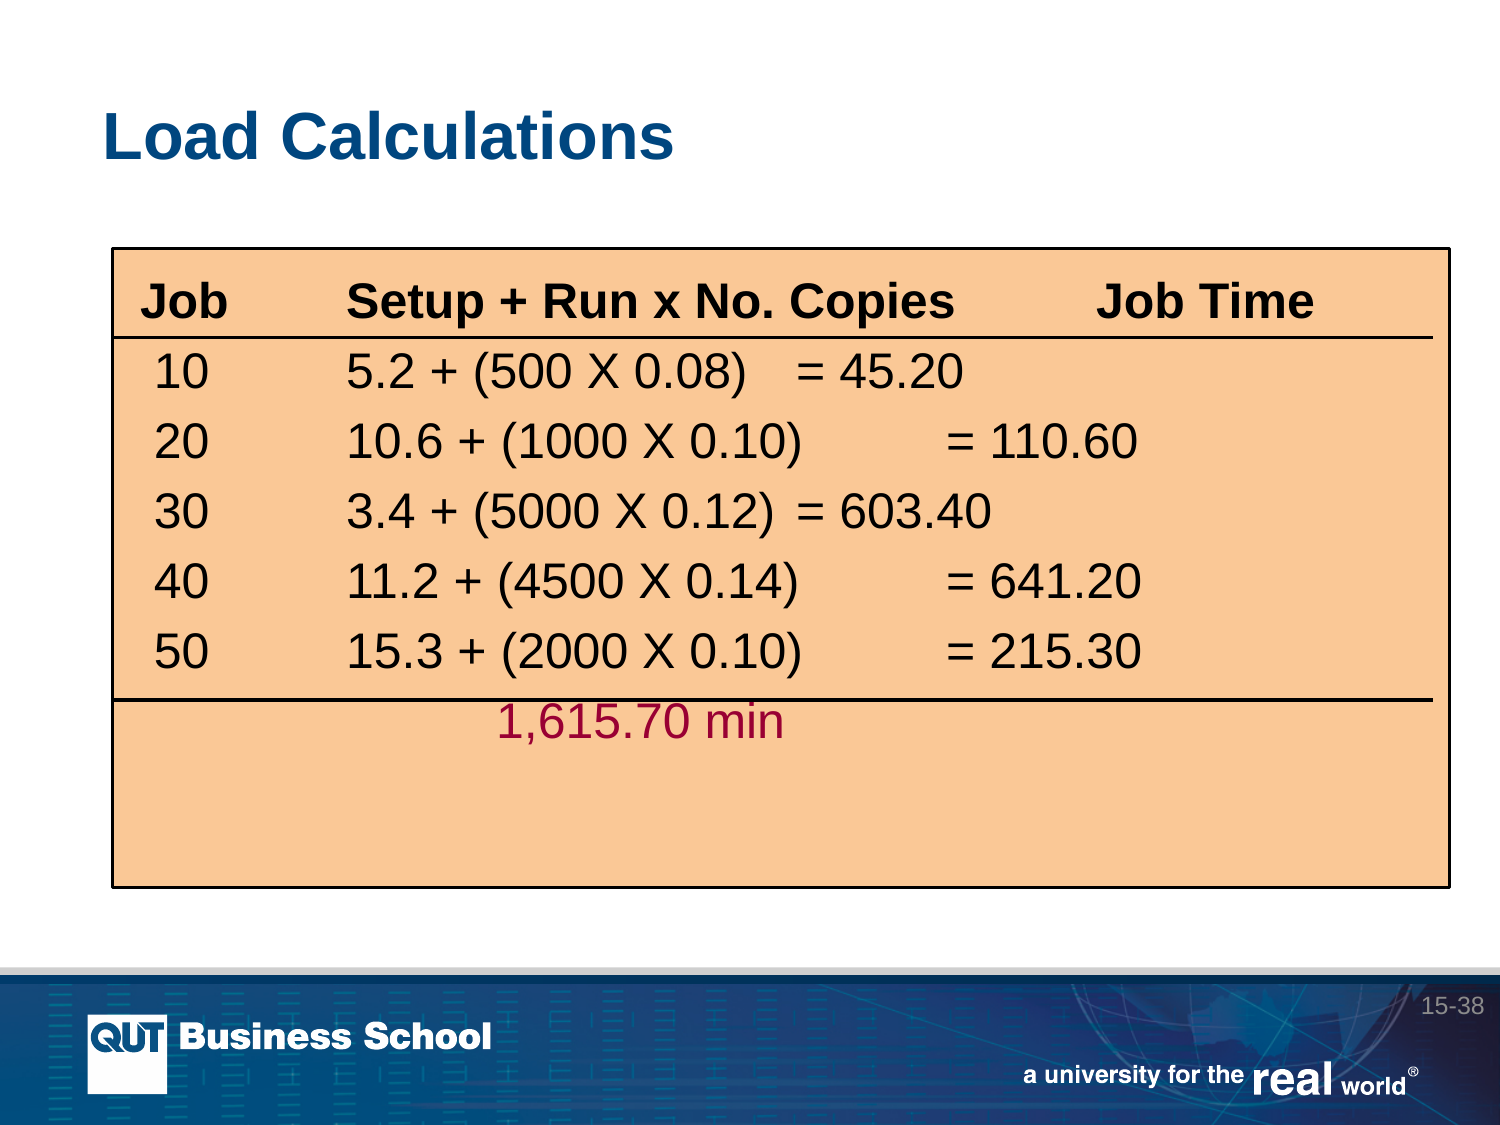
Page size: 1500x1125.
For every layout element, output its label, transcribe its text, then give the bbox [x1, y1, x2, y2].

picture [0, 984, 1500, 1125]
slide_number 15-38 [1149, 975, 1500, 1035]
list Job Setup + Run x No. Copies Job Time 10 5.2 + (500 X 0.08) = 45.20 20 10.6 + (1000 X 0.10) = 110.60 30 3.4 + (5000 X 0.12) = 603.40 40 11.2 + (4500 X 0.14) = 641.20 50 15.3 + (2000 X 0.10) = 215.30 1,615.70 min [125, 260, 1445, 888]
title Load Calculations [87, 39, 1438, 227]
text_box [110, 246, 1452, 890]
